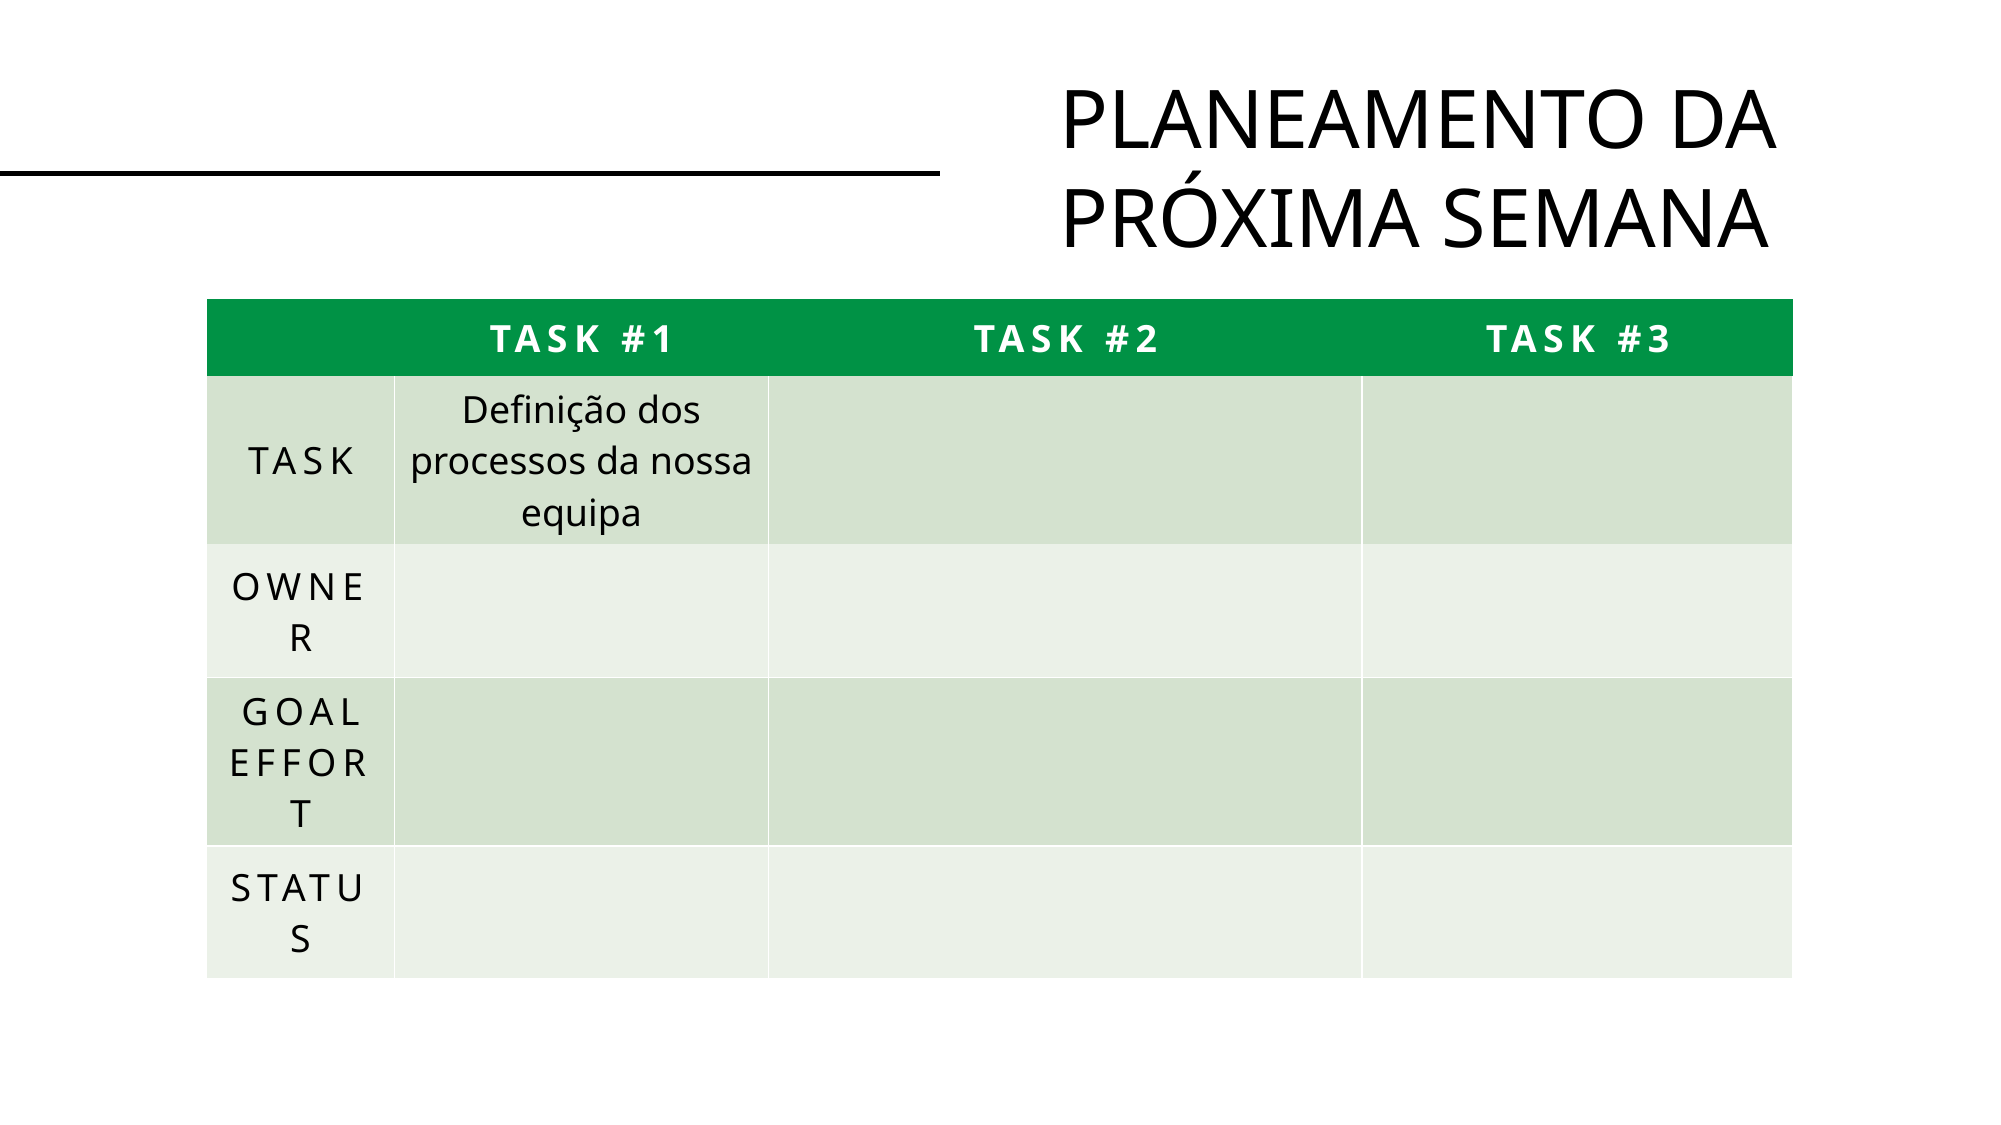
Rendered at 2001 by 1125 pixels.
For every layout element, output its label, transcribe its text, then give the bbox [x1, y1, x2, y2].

table_cell GOAL EFFORT [207, 678, 394, 845]
table_cell Definição dos processos da nossa equipa [395, 376, 768, 544]
table_header TASK #2 [769, 299, 1362, 376]
table_cell [1363, 376, 1792, 544]
table_cell [1363, 544, 1792, 677]
table_cell [769, 847, 1361, 978]
table_cell [1363, 678, 1792, 845]
table_cell [769, 376, 1361, 544]
table_cell [769, 678, 1361, 845]
table_cell [395, 847, 768, 978]
table_cell [395, 544, 768, 677]
table_cell [395, 678, 768, 845]
table_header [207, 299, 394, 376]
table_header TASK #3 [1362, 299, 1793, 376]
table_cell TASK [207, 376, 394, 544]
table_cell [1363, 847, 1792, 978]
title PLANEAMENTO DA PRÓXIMA SEMANA [1044, 59, 1905, 278]
table_cell OWNER [207, 544, 394, 677]
table_cell STATUS [207, 847, 394, 978]
table_header TASK #1 [394, 299, 769, 376]
table_cell [769, 544, 1361, 677]
